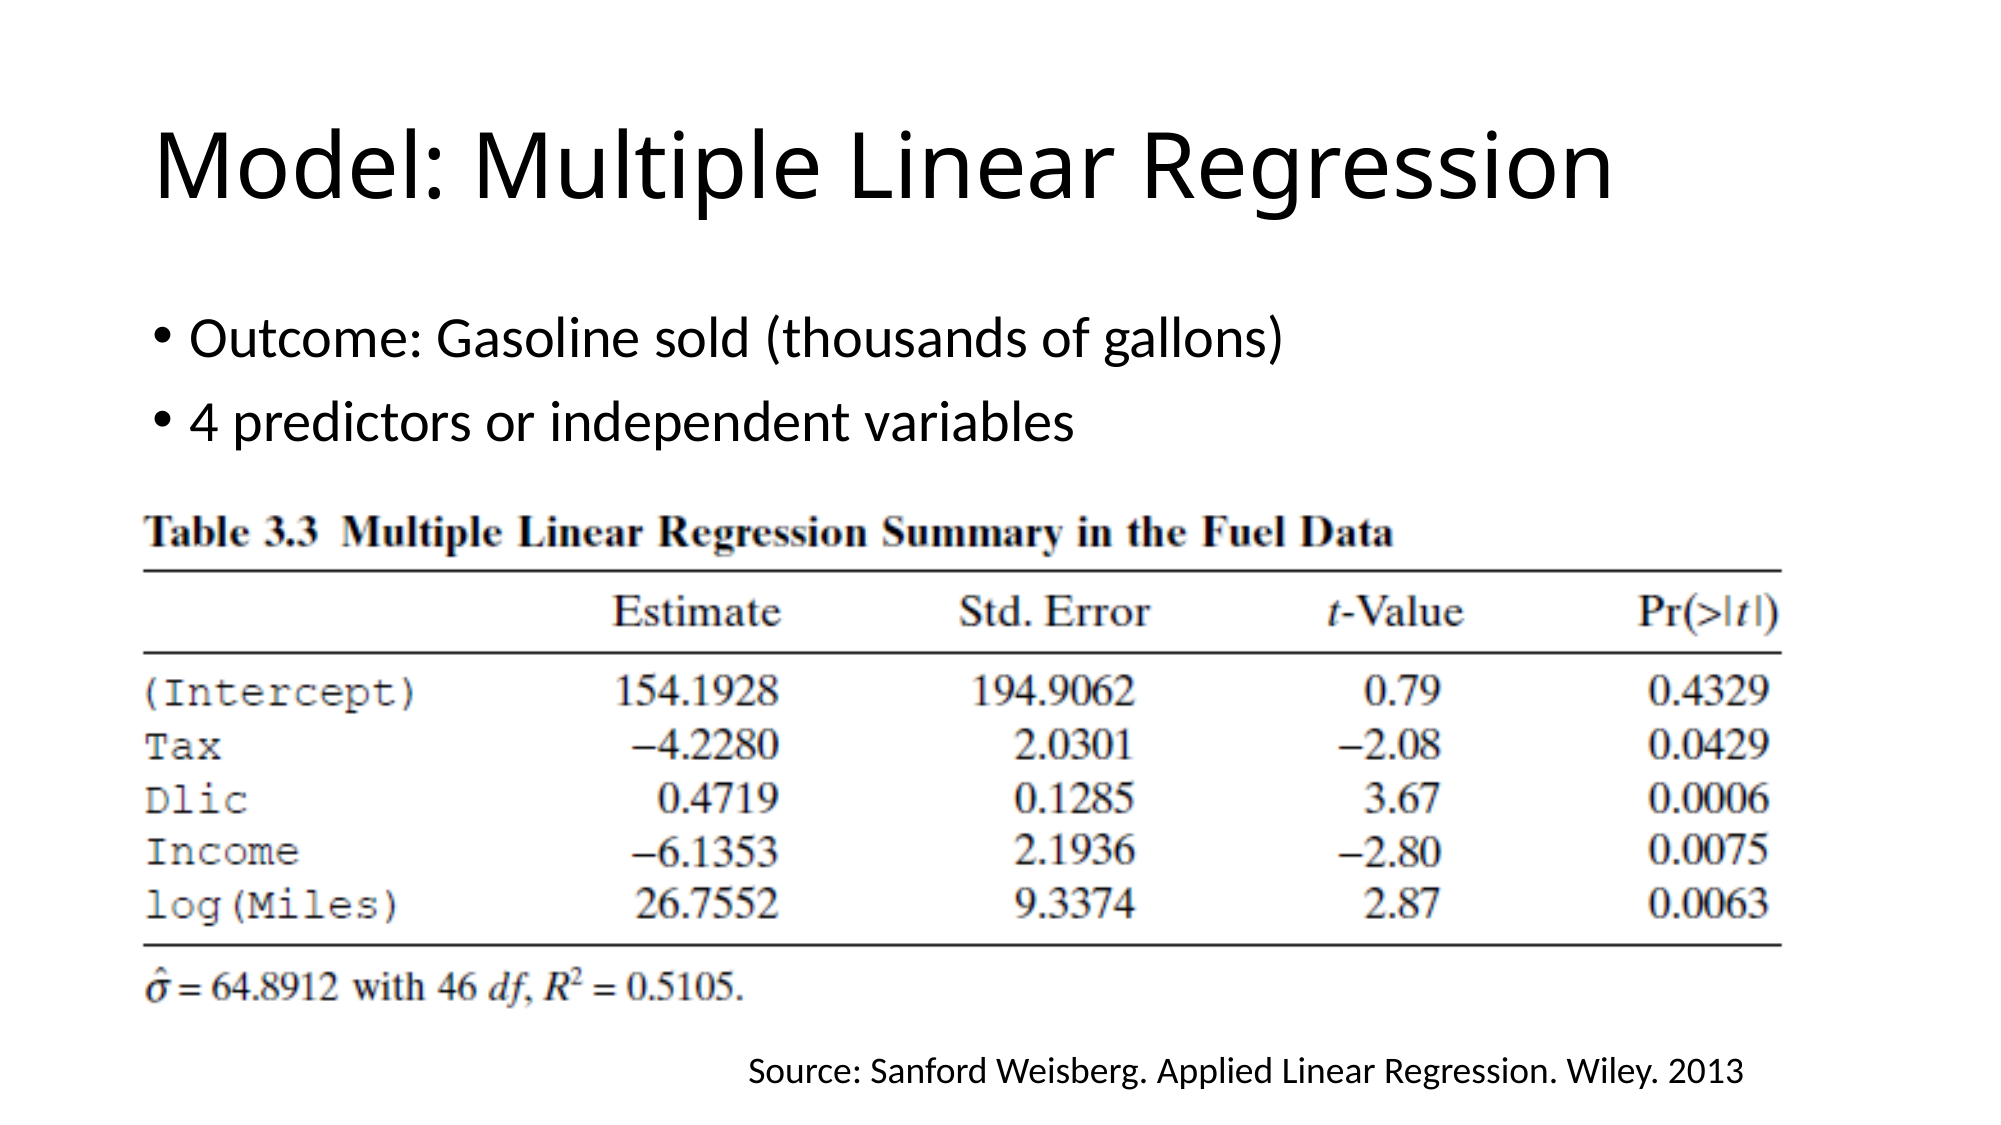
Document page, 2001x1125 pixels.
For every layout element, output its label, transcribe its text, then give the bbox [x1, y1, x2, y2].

title Model: Multiple Linear Regression [137, 59, 1863, 278]
list Outcome: Gasoline sold (thousands of gallons) 4 predictors or independent variables [137, 299, 1863, 496]
picture [98, 496, 1888, 1039]
text_box Source: Sanford Weisberg. Applied Linear Regression. Wiley. 2013 [733, 1039, 1768, 1099]
